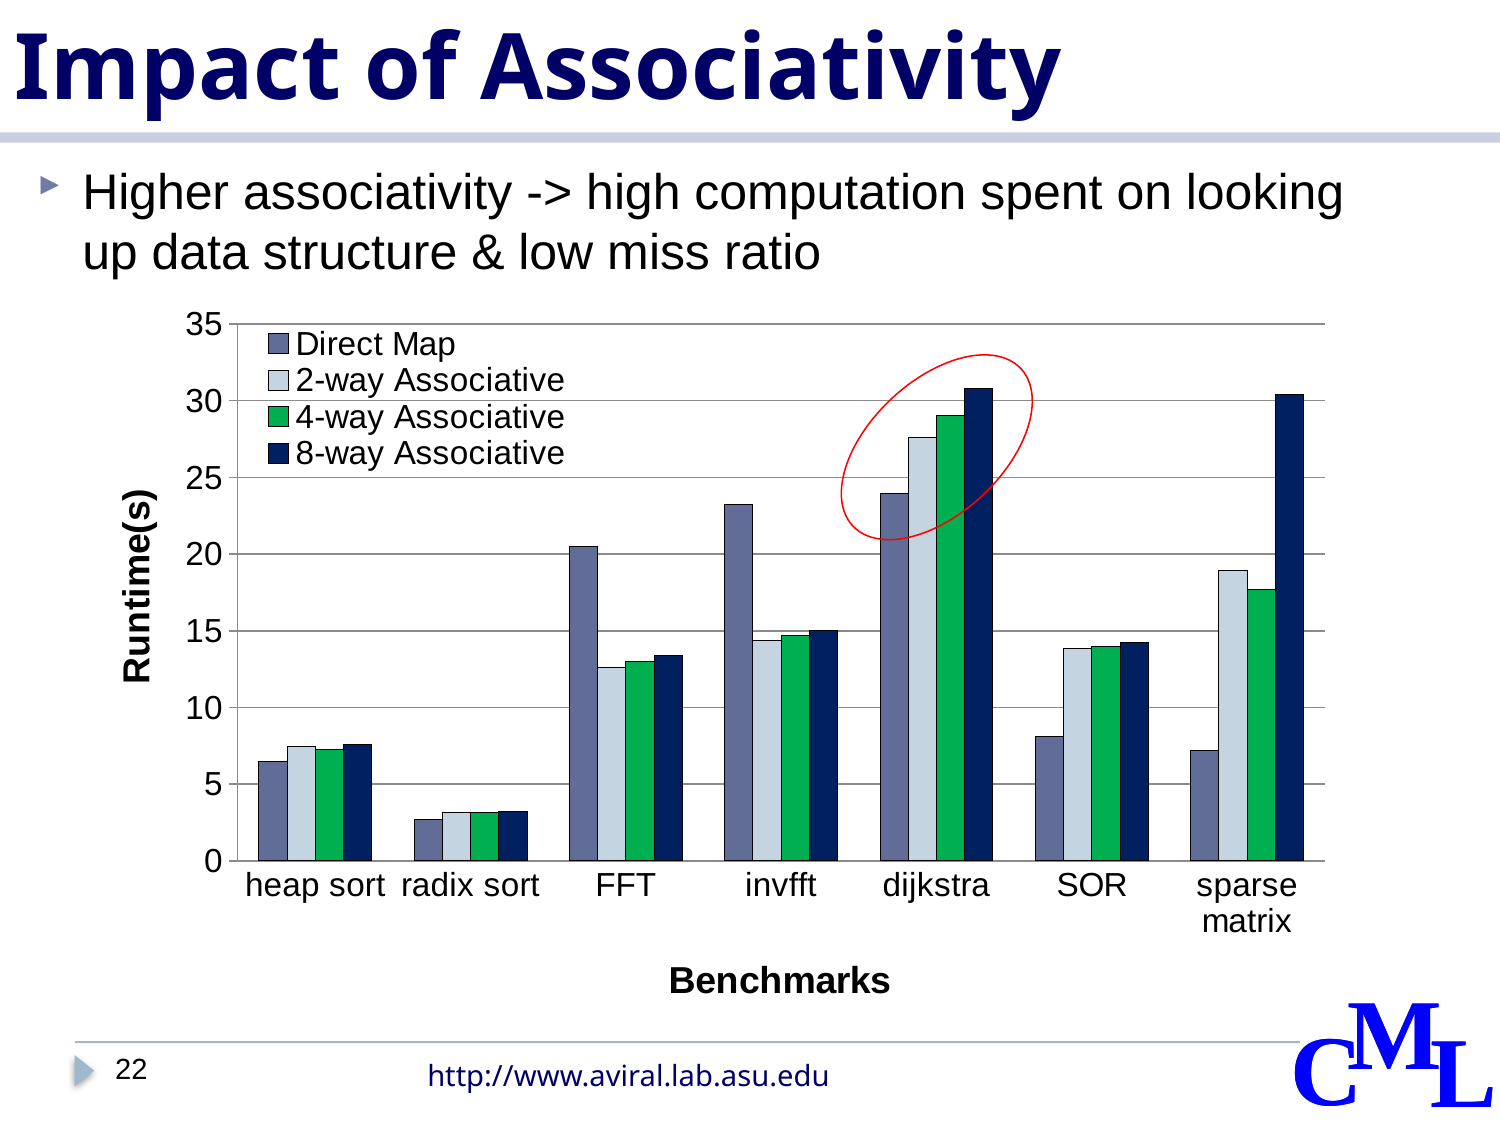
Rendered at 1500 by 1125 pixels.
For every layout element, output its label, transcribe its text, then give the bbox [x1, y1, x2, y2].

chart [87, 299, 1388, 1013]
slide_number 22 [100, 1042, 313, 1103]
title Impact of Associativity [0, 0, 1500, 125]
list Higher associativity -> high computation spent on looking up data structure & low miss ratio [22, 151, 1389, 313]
